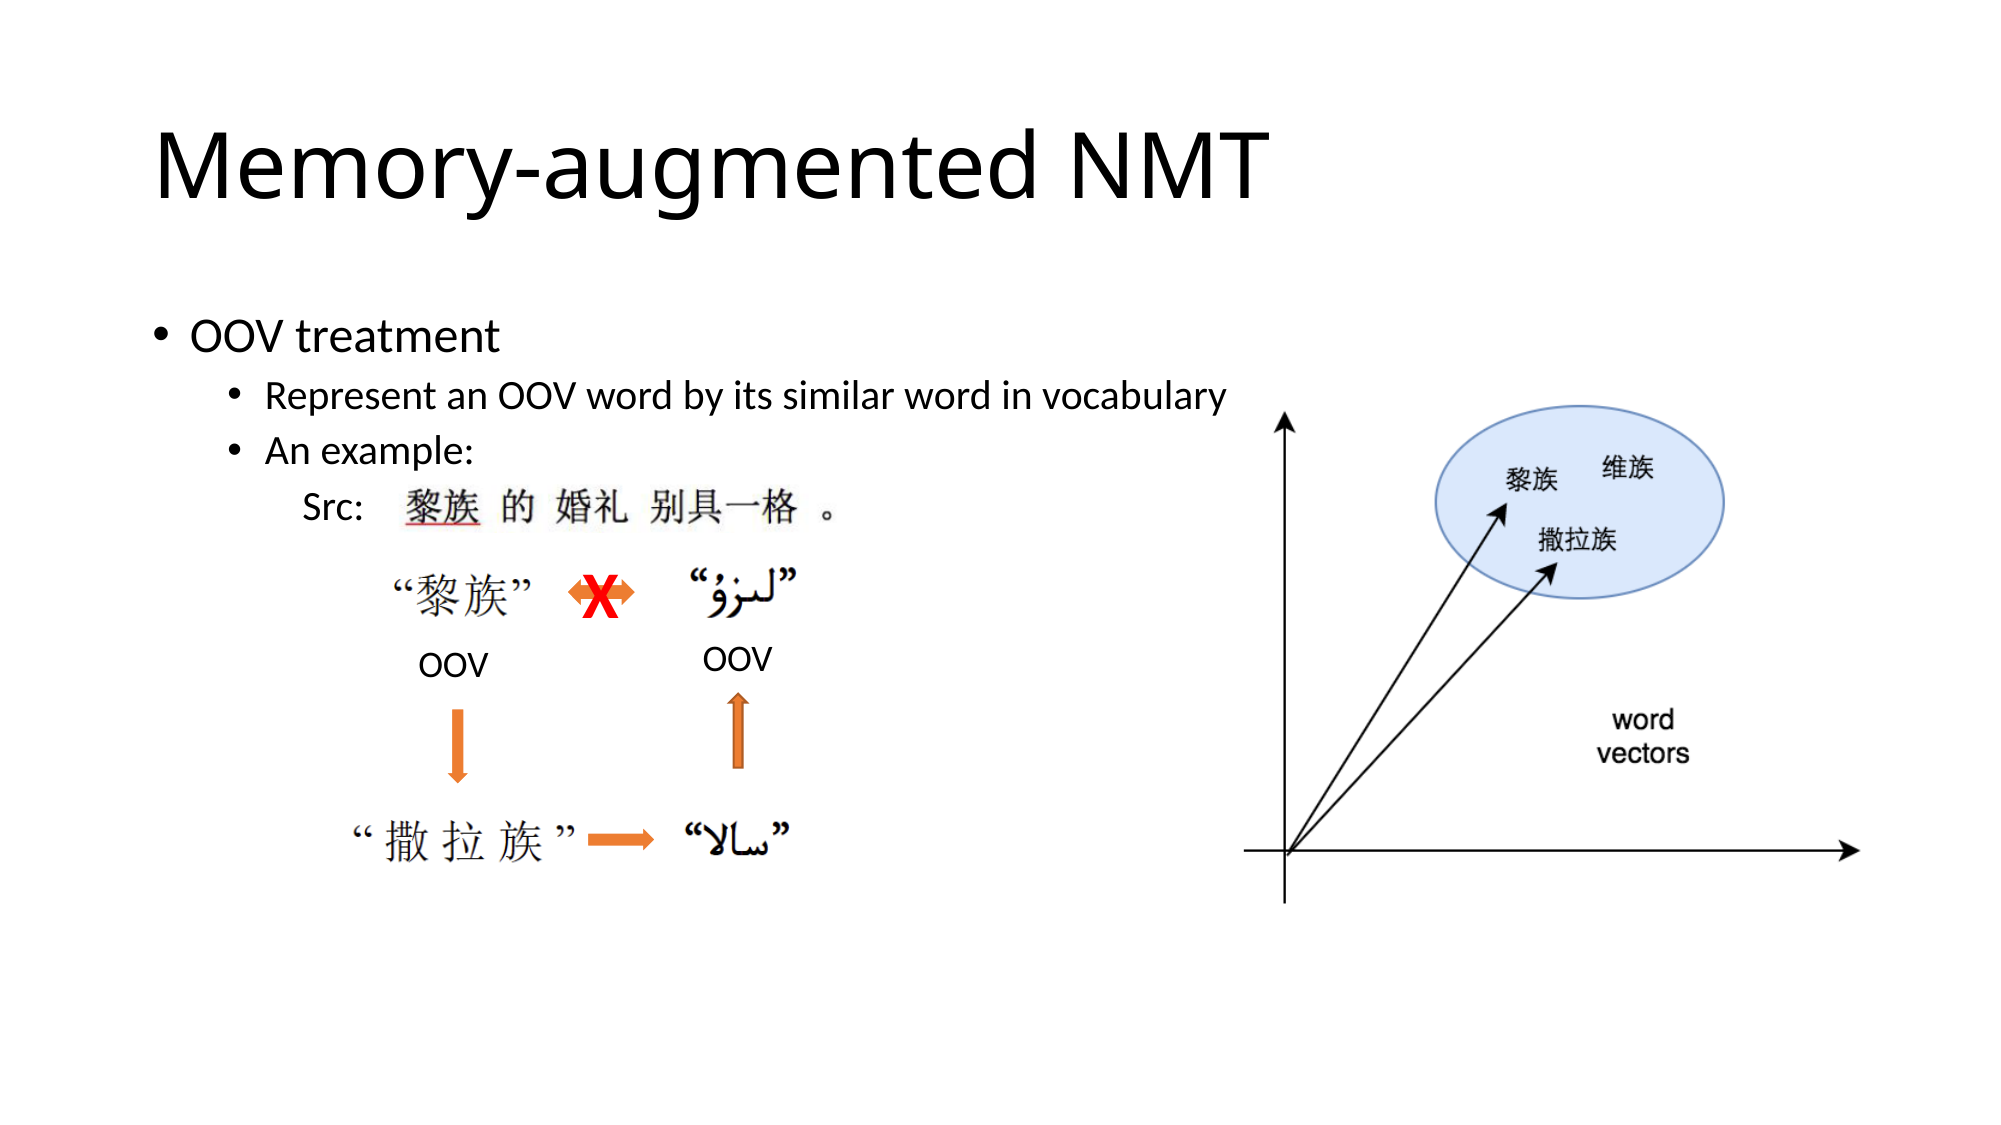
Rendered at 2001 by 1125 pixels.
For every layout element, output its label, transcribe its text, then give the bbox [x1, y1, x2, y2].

title Memory-augmented NMT [137, 59, 1863, 278]
text_box [439, 706, 476, 789]
text_box [726, 692, 750, 769]
text_box X [567, 544, 635, 639]
picture [669, 562, 798, 622]
list OOV treatment Represent an OOV word by its similar word in vocabulary An example: Src: [137, 301, 1863, 1016]
picture [376, 484, 844, 533]
text_box [585, 820, 659, 859]
picture [392, 564, 533, 620]
picture [340, 820, 576, 873]
picture [1226, 393, 1881, 924]
text_box OOV [687, 626, 806, 687]
text_box OOV [403, 633, 522, 693]
text_box [635, 587, 640, 597]
picture [667, 806, 791, 873]
